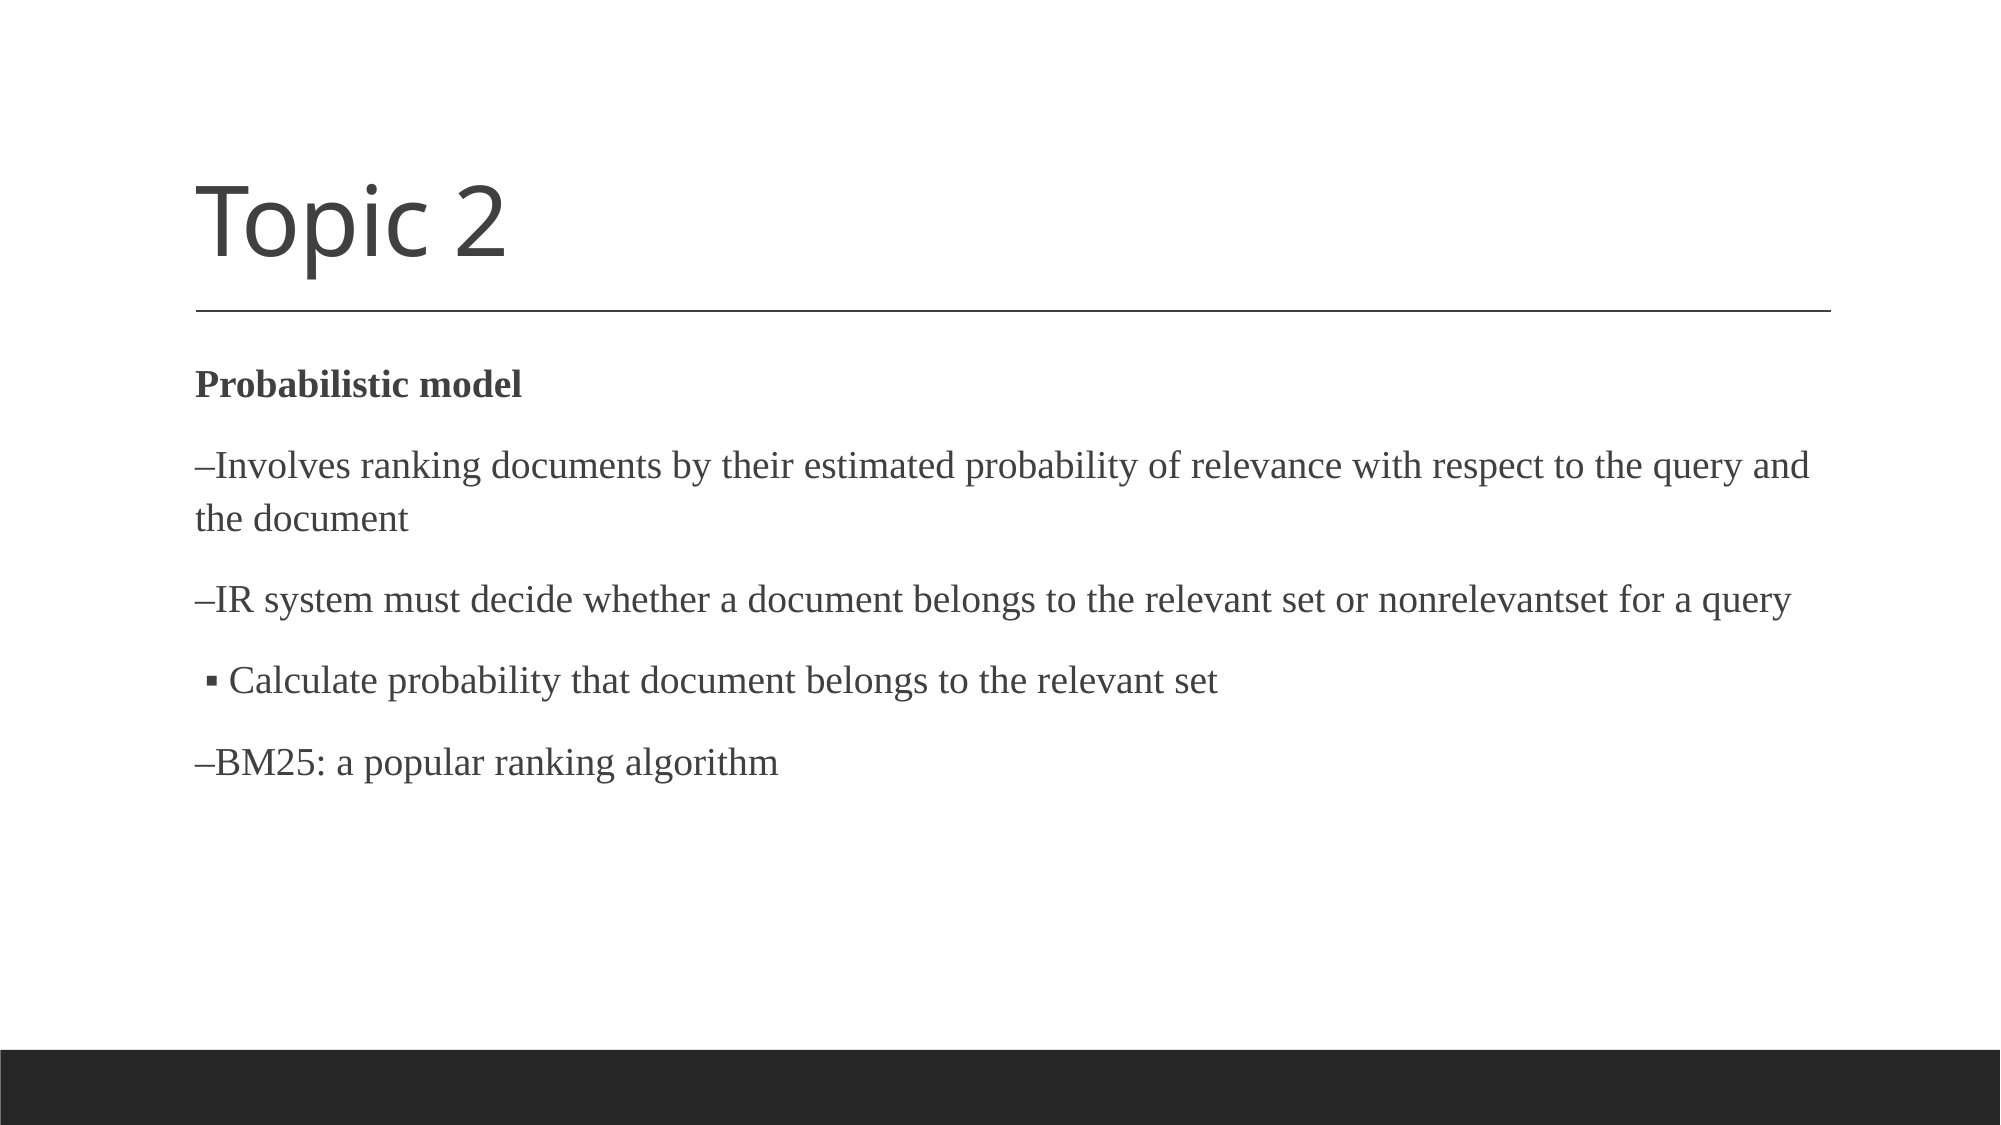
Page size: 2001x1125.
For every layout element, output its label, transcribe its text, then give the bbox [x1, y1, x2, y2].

title Topic 2 [180, 47, 1830, 285]
list Probabilistic model –Involves ranking documents by their estimated probability of relevance with respect to the query and the document –IR system must decide whether a document belongs to the relevant set or nonrelevantset for a query ▪ Calculate probability that document belongs to the relevant set –BM25: a popular ranking algorithm [180, 345, 1830, 963]
